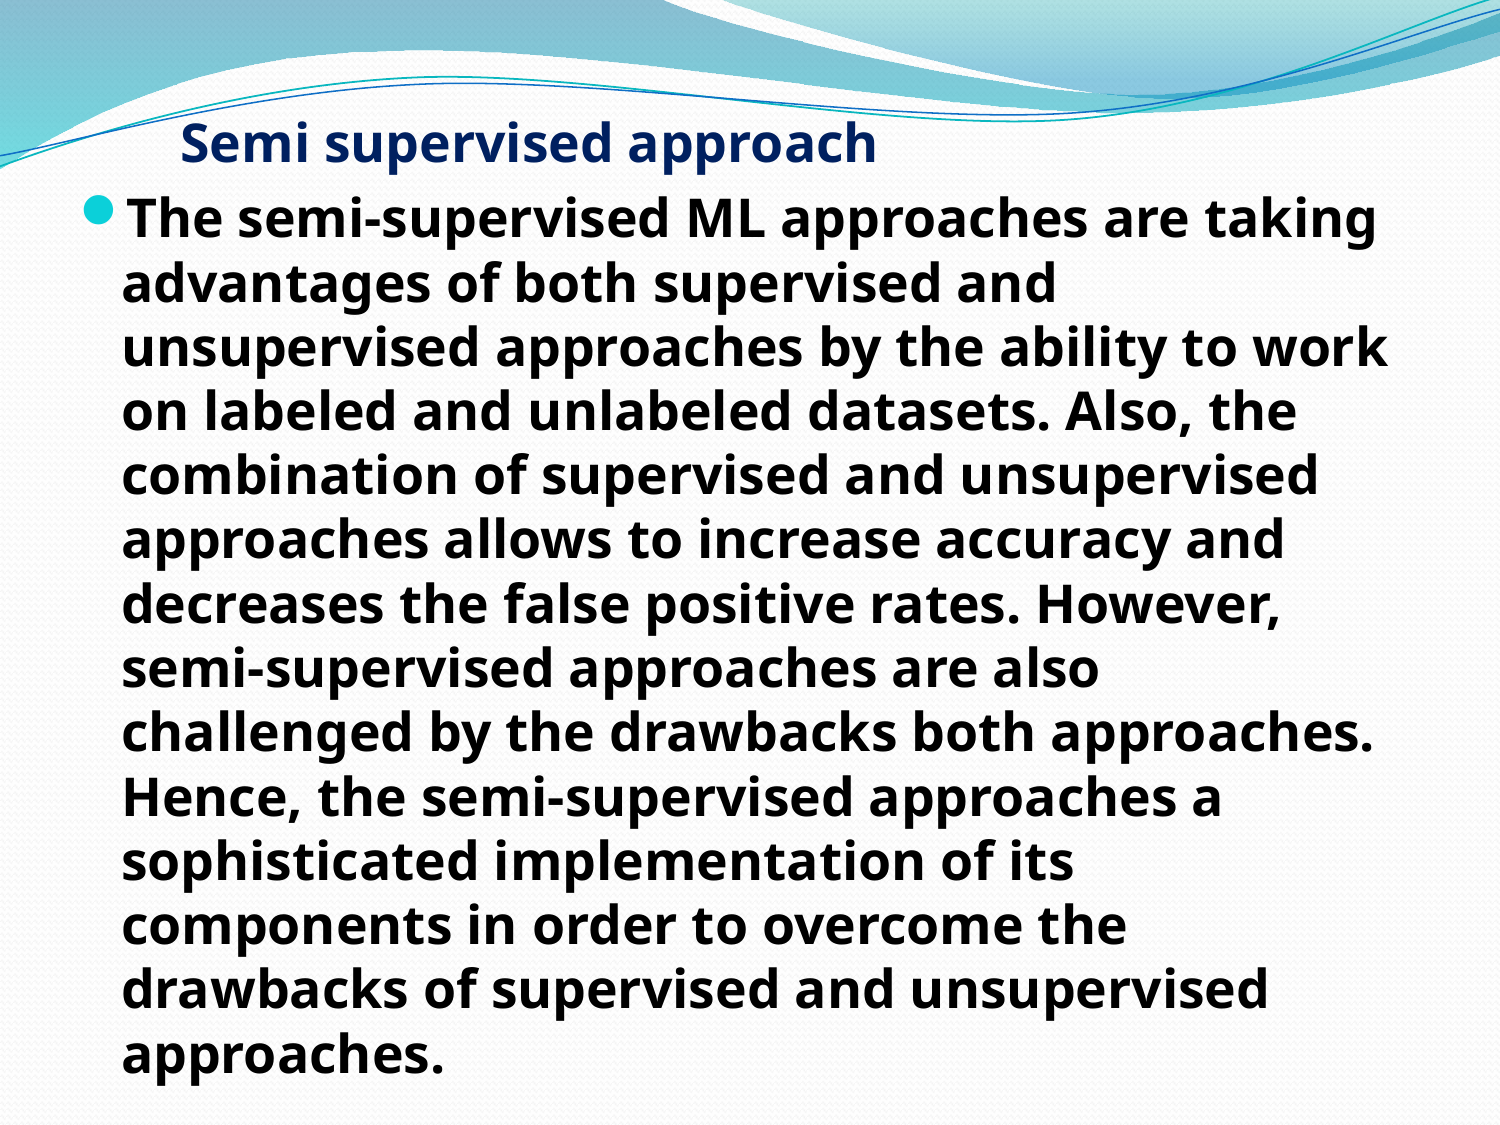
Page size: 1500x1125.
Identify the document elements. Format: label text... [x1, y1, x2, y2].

list Semi supervised approach The semi-supervised ML approaches are taking advantages of both supervised and unsupervised approaches by the ability to work on labeled and unlabeled datasets. Also, the combination of supervised and unsupervised approaches allows to increase accuracy and decreases the false positive rates. However, semi-supervised approaches are also challenged by the drawbacks both approaches. Hence, the semi-supervised approaches a sophisticated implementation of its components in order to overcome the drawbacks of supervised and unsupervised approaches. [64, 101, 1415, 1094]
